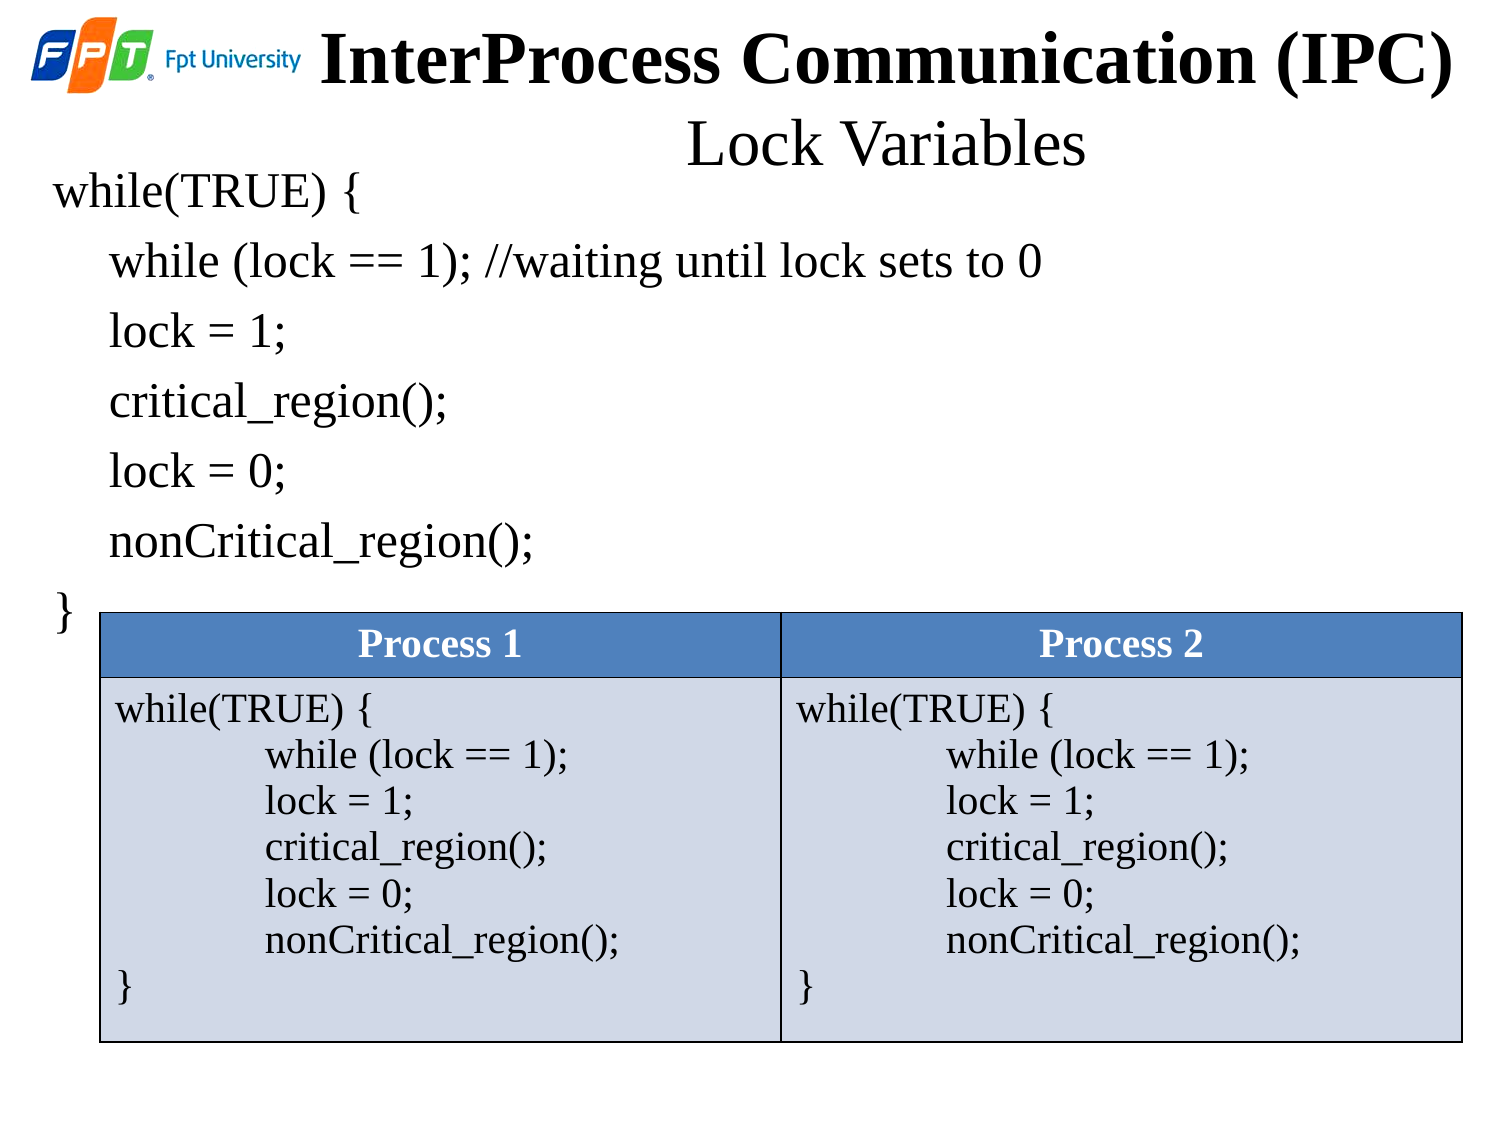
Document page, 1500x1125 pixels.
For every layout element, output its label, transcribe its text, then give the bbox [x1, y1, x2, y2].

table_header Process 1 [101, 613, 780, 677]
table_header Process 2 [782, 613, 1461, 677]
table_cell while(TRUE) { while (lock == 1); lock = 1; critical_region(); lock = 0; nonCritical_region(); } [782, 678, 1461, 1041]
title InterProcess Communication (IPC) Lock Variables [275, 0, 1500, 149]
picture [0, 0, 275, 122]
table_cell while(TRUE) { while (lock == 1); lock = 1; critical_region(); lock = 0; nonCritical_region(); } [101, 678, 780, 1041]
list while(TRUE) { while (lock == 1); //waiting until lock sets to 0 lock = 1; critical_region(); lock = 0; nonCritical_region(); } [37, 149, 1500, 663]
